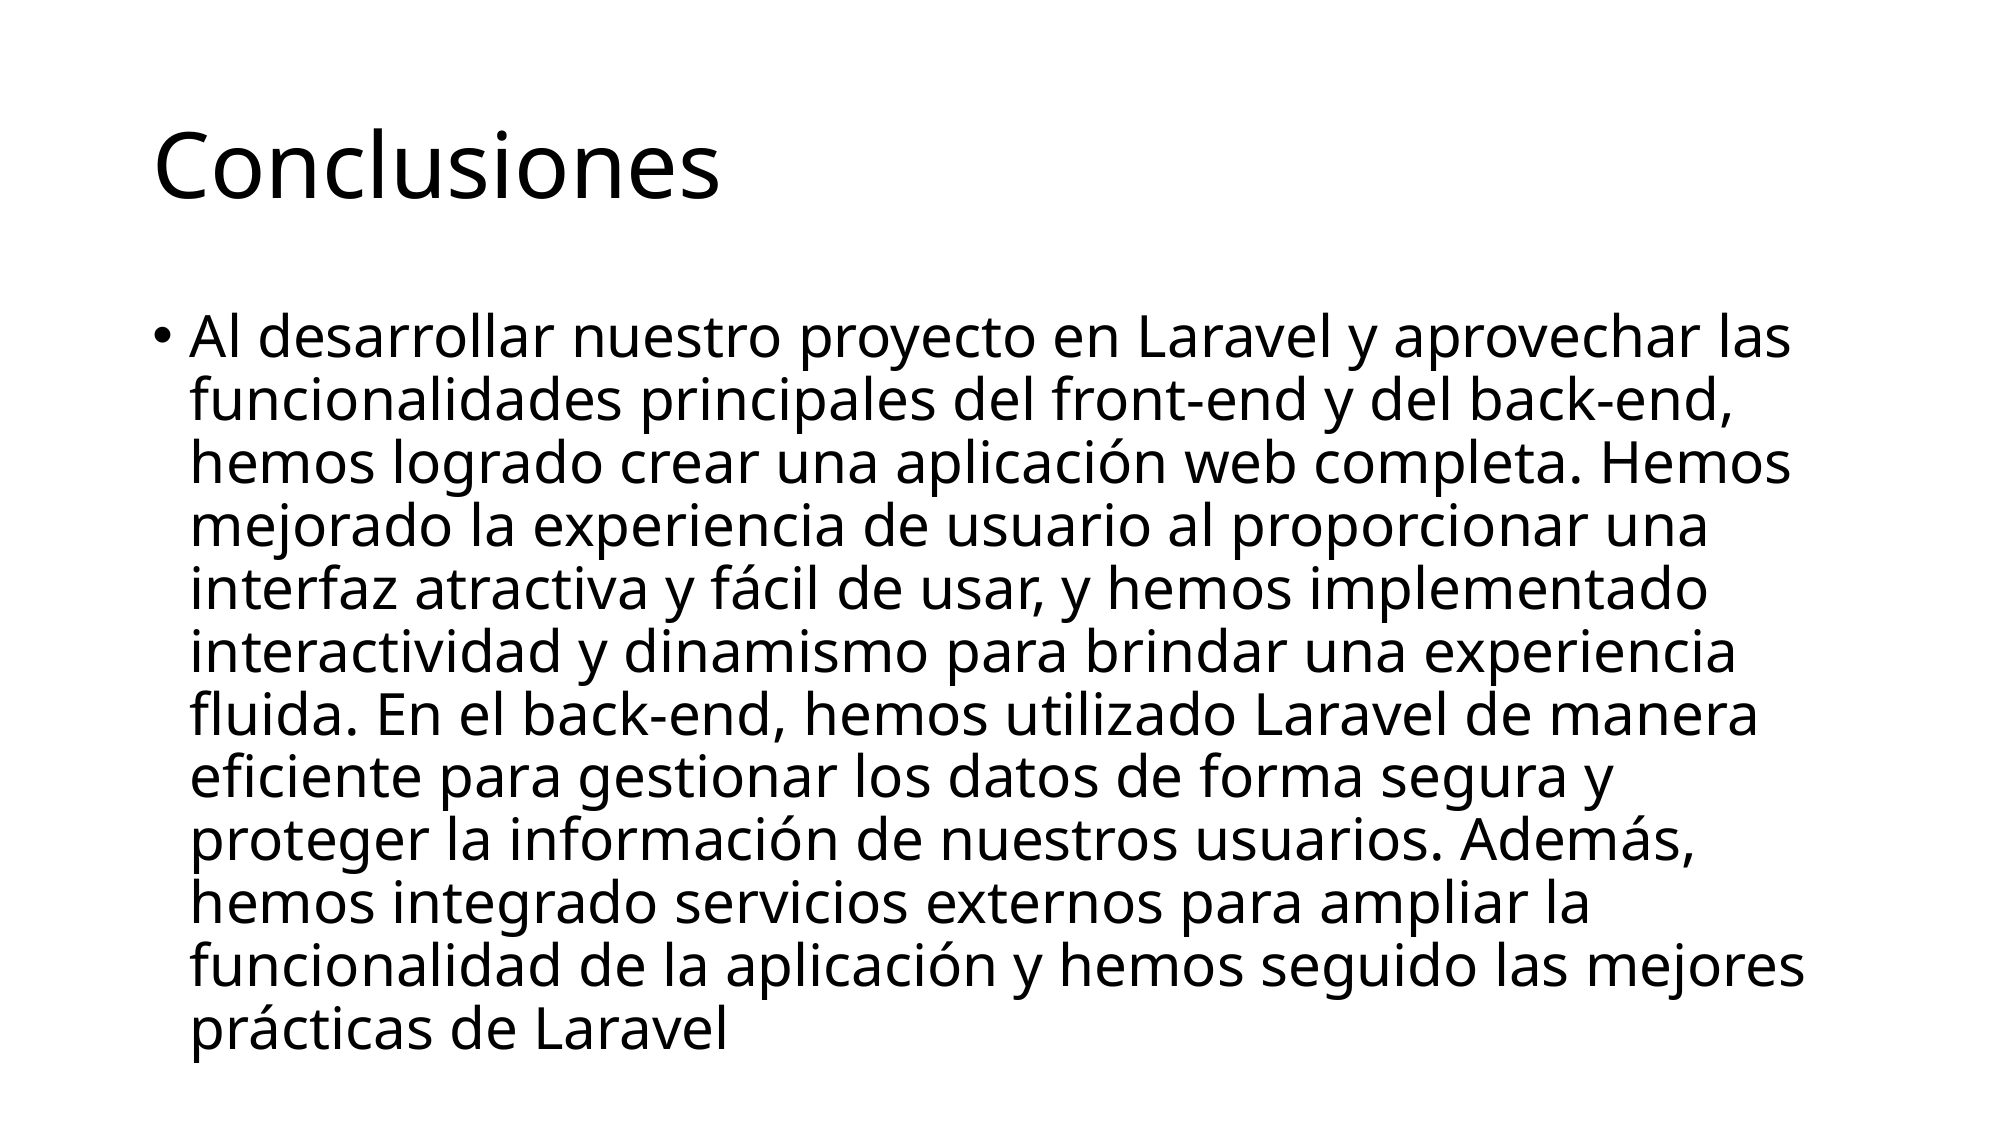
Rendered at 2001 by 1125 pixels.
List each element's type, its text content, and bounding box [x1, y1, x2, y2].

title Conclusiones [137, 59, 1863, 278]
list Al desarrollar nuestro proyecto en Laravel y aprovechar las funcionalidades principales del front-end y del back-end, hemos logrado crear una aplicación web completa. Hemos mejorado la experiencia de usuario al proporcionar una interfaz atractiva y fácil de usar, y hemos implementado interactividad y dinamismo para brindar una experiencia fluida. En el back-end, hemos utilizado Laravel de manera eficiente para gestionar los datos de forma segura y proteger la información de nuestros usuarios. Además, hemos integrado servicios externos para ampliar la funcionalidad de la aplicación y hemos seguido las mejores prácticas de Laravel [137, 299, 1863, 1014]
